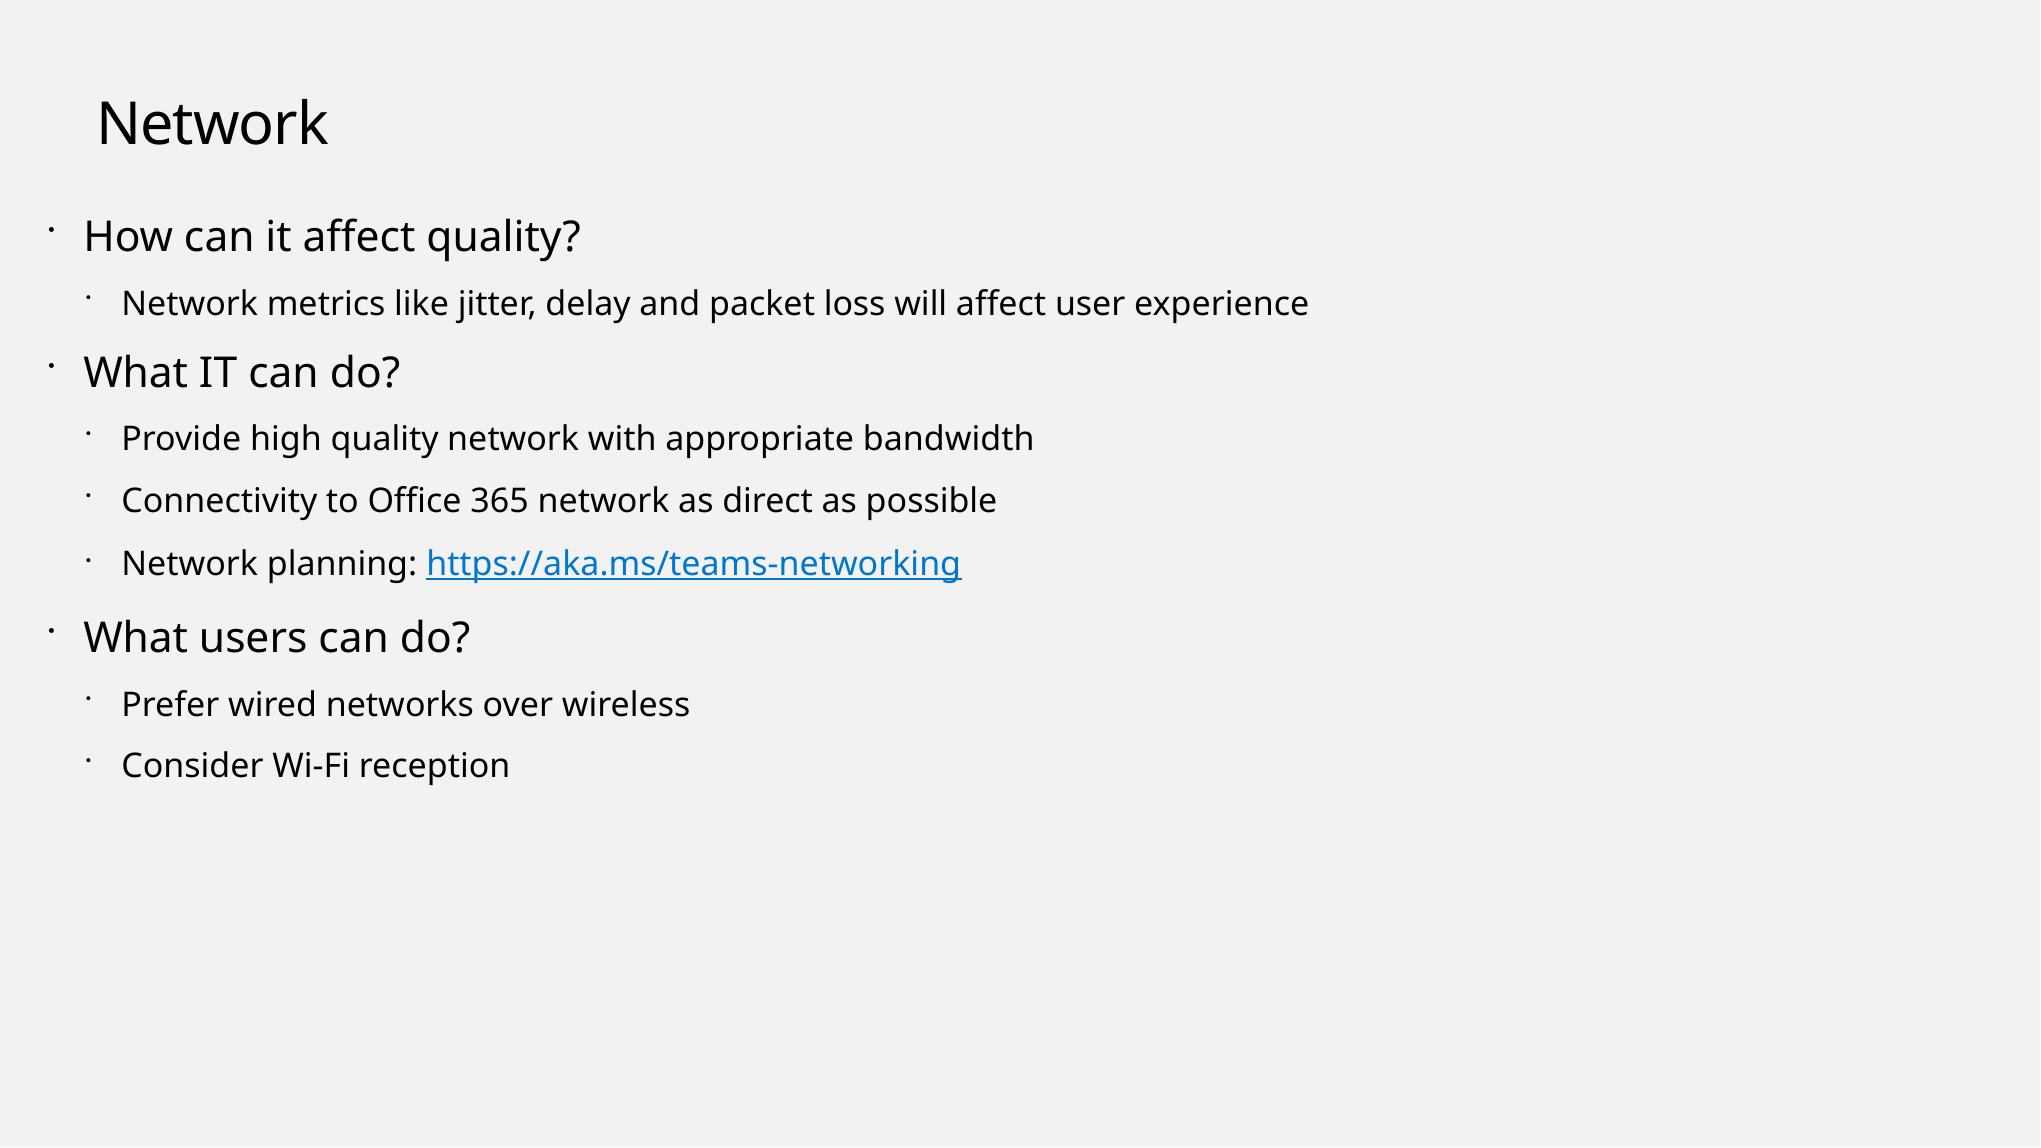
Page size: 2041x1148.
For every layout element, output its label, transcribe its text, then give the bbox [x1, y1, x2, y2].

list How can it affect quality? Network metrics like jitter, delay and packet loss will affect user experience What IT can do? Provide high quality network with appropriate bandwidth Connectivity to Office 365 network as direct as possible Network planning: https://aka.ms/teams-networking What users can do? Prefer wired networks over wireless Consider Wi-Fi reception [45, 198, 1996, 1076]
title Network [96, 85, 1940, 158]
